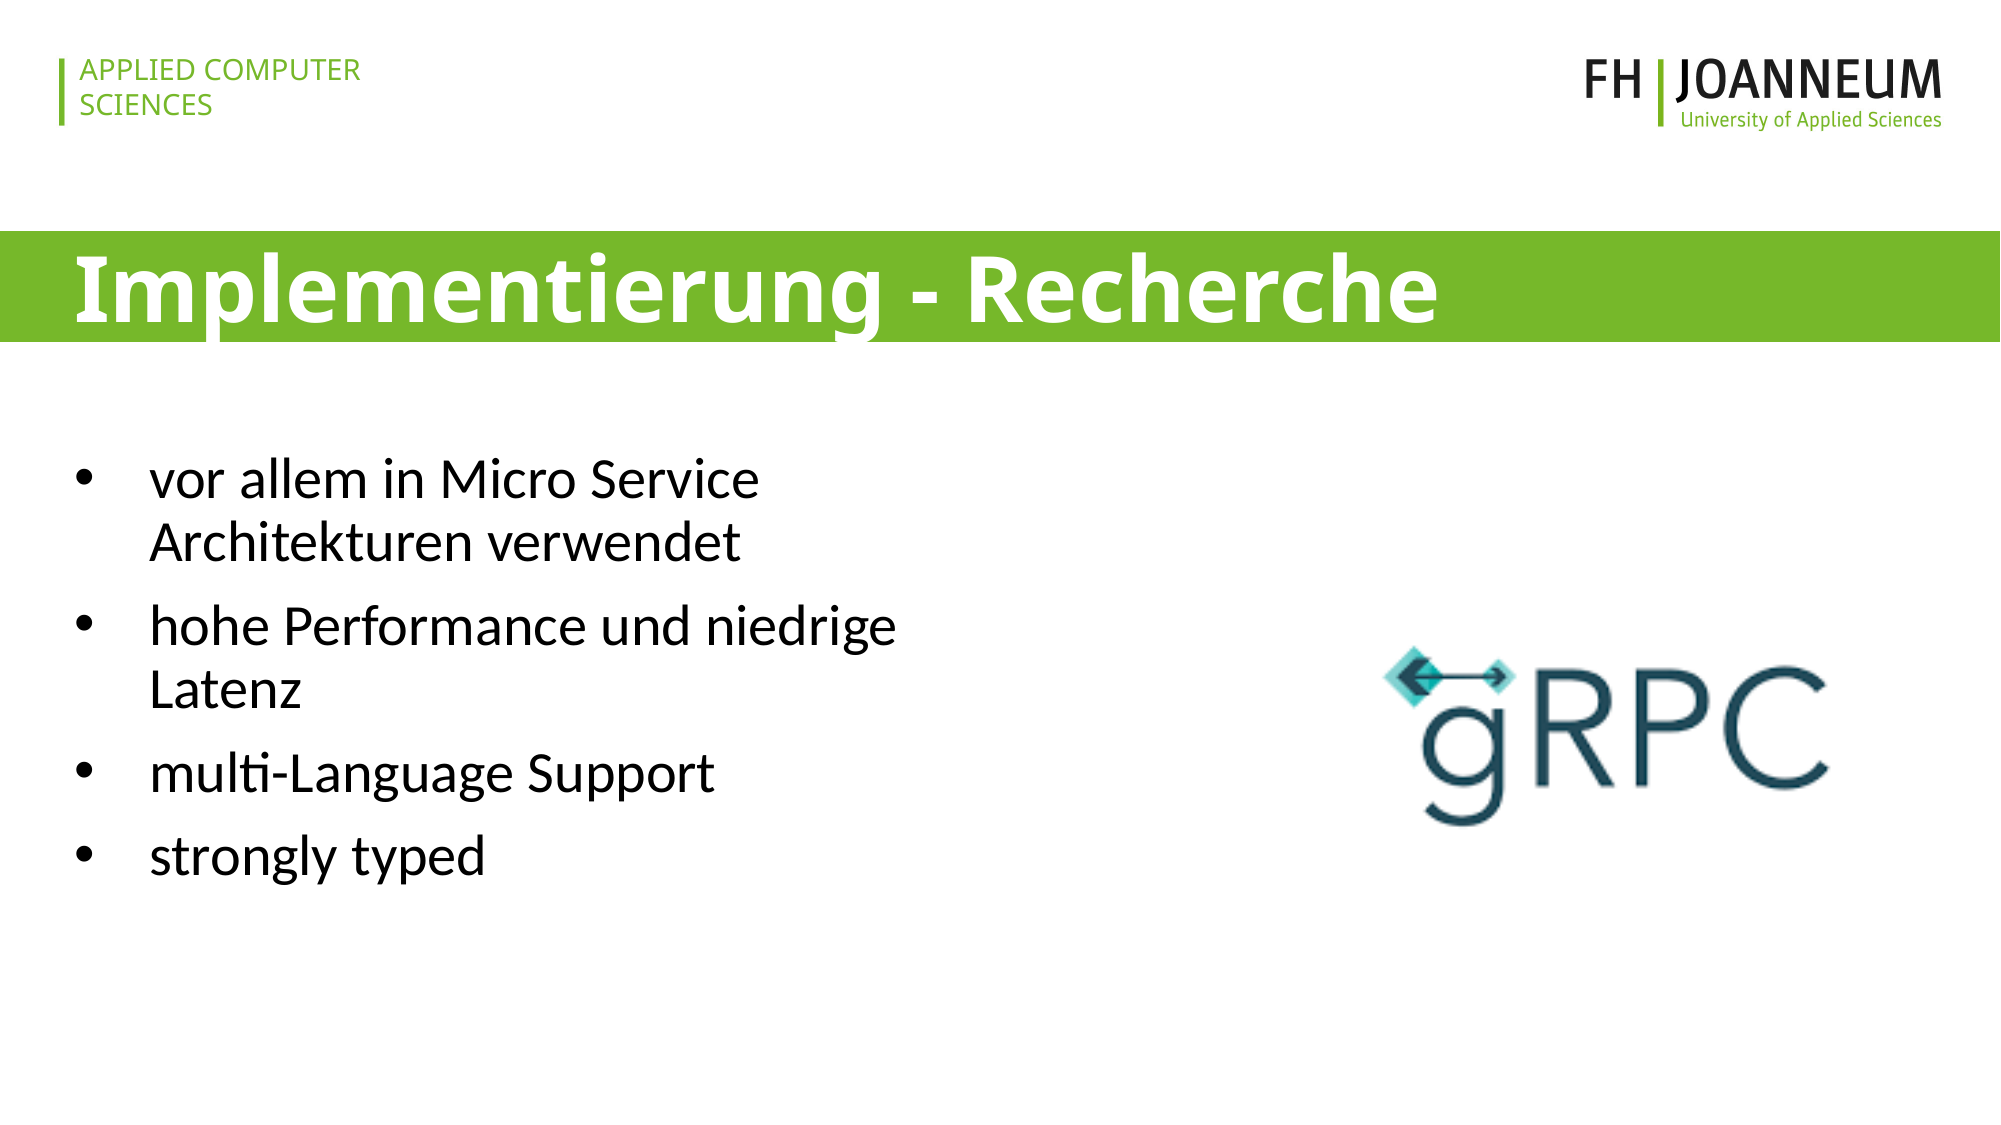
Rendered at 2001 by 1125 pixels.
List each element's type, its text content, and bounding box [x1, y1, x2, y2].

picture [1546, 0, 2000, 177]
title Implementierung - Recherche [59, 236, 1950, 339]
list vor allem in Micro Service Architekturen verwendet hohe Performance und niedrige Latenz multi-Language Support strongly typed [59, 440, 1056, 1125]
picture [0, 0, 647, 177]
picture [1319, 508, 1894, 966]
